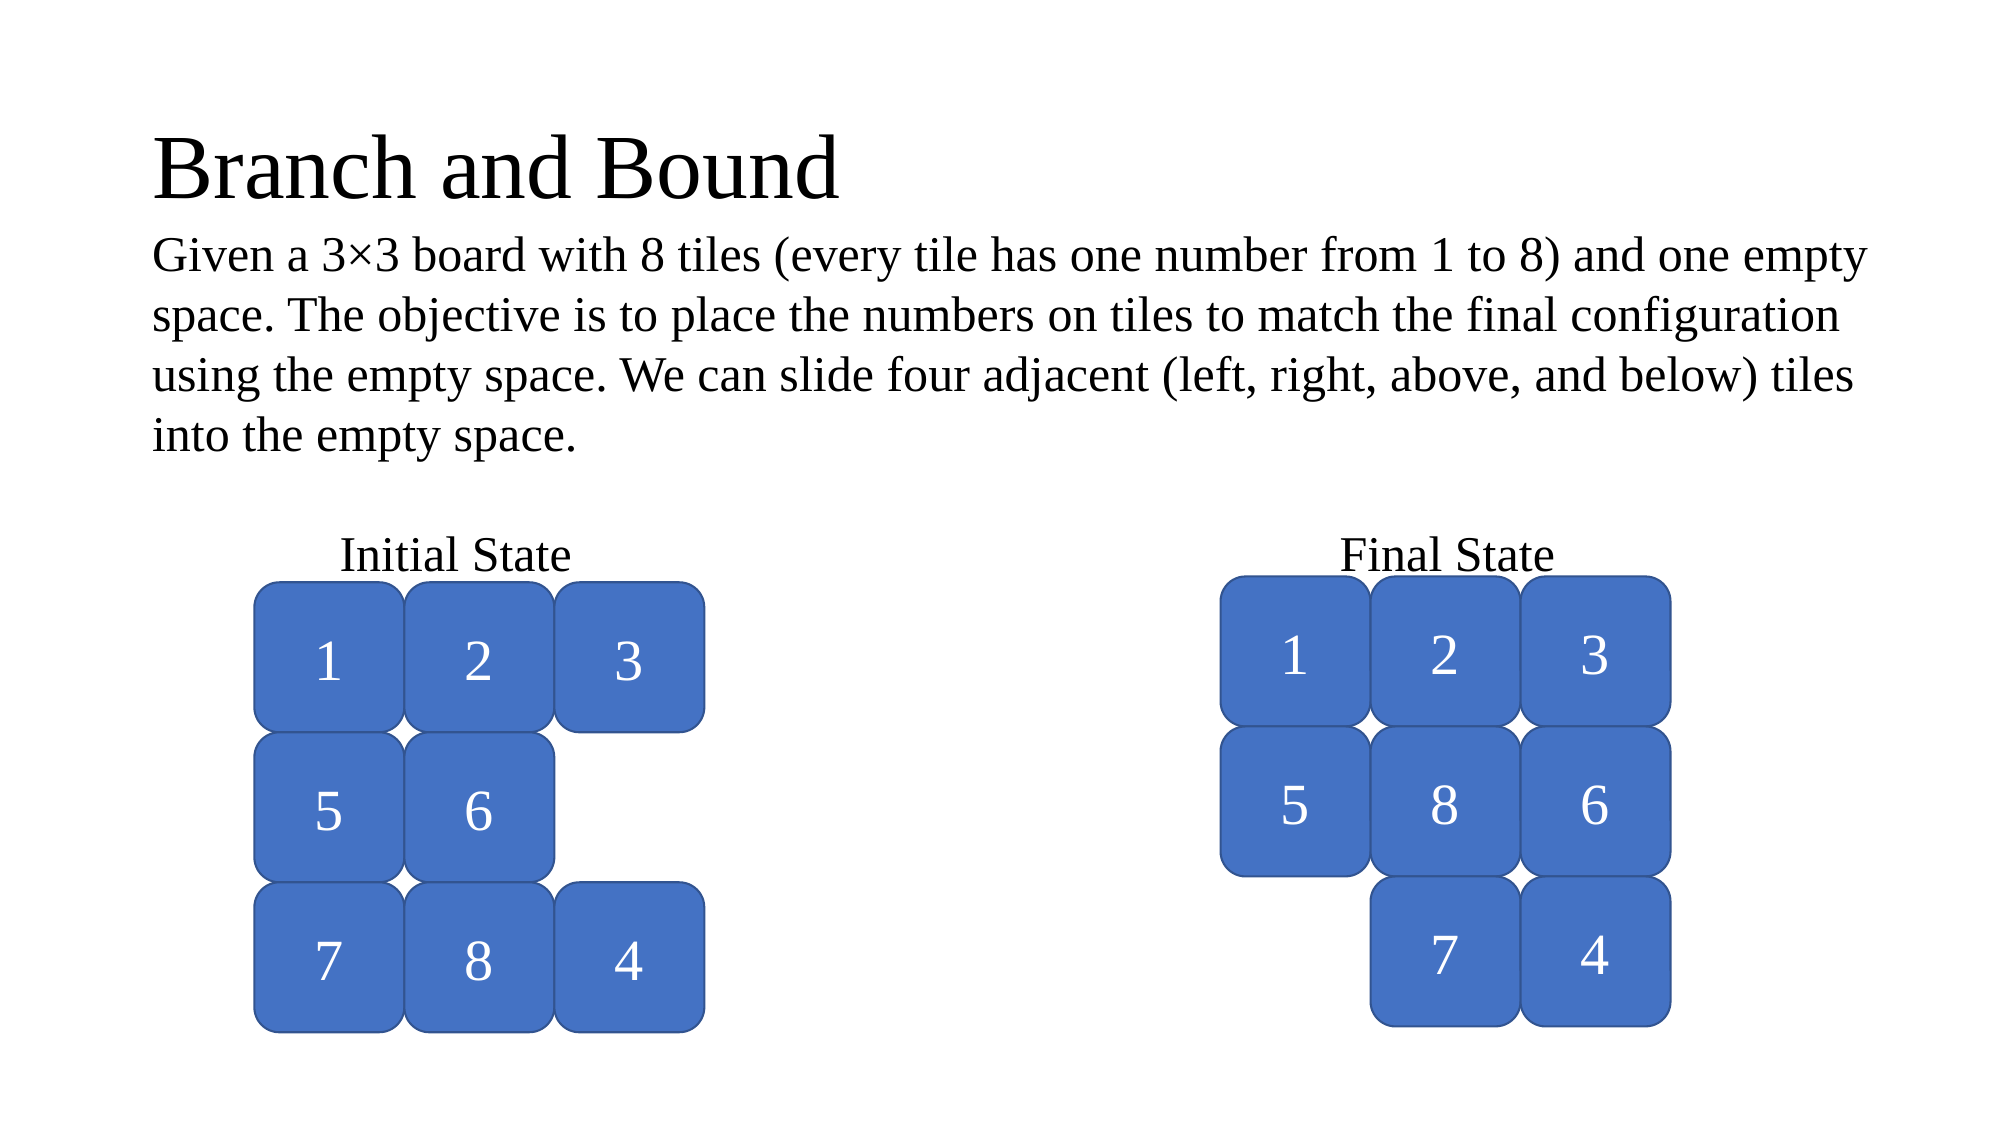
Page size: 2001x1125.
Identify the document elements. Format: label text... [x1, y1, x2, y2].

title Branch and Bound [137, 59, 1863, 214]
text_box Given a 3×3 board with 8 tiles (every tile has one number from 1 to 8) and one empty space. The objective is to place the numbers on tiles to match the final configuration using the empty space. We can slide four adjacent (left, right, above, and below) tiles into the empty space. Initial State Final State [137, 214, 1961, 589]
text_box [1220, 576, 1671, 1027]
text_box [254, 582, 705, 1033]
